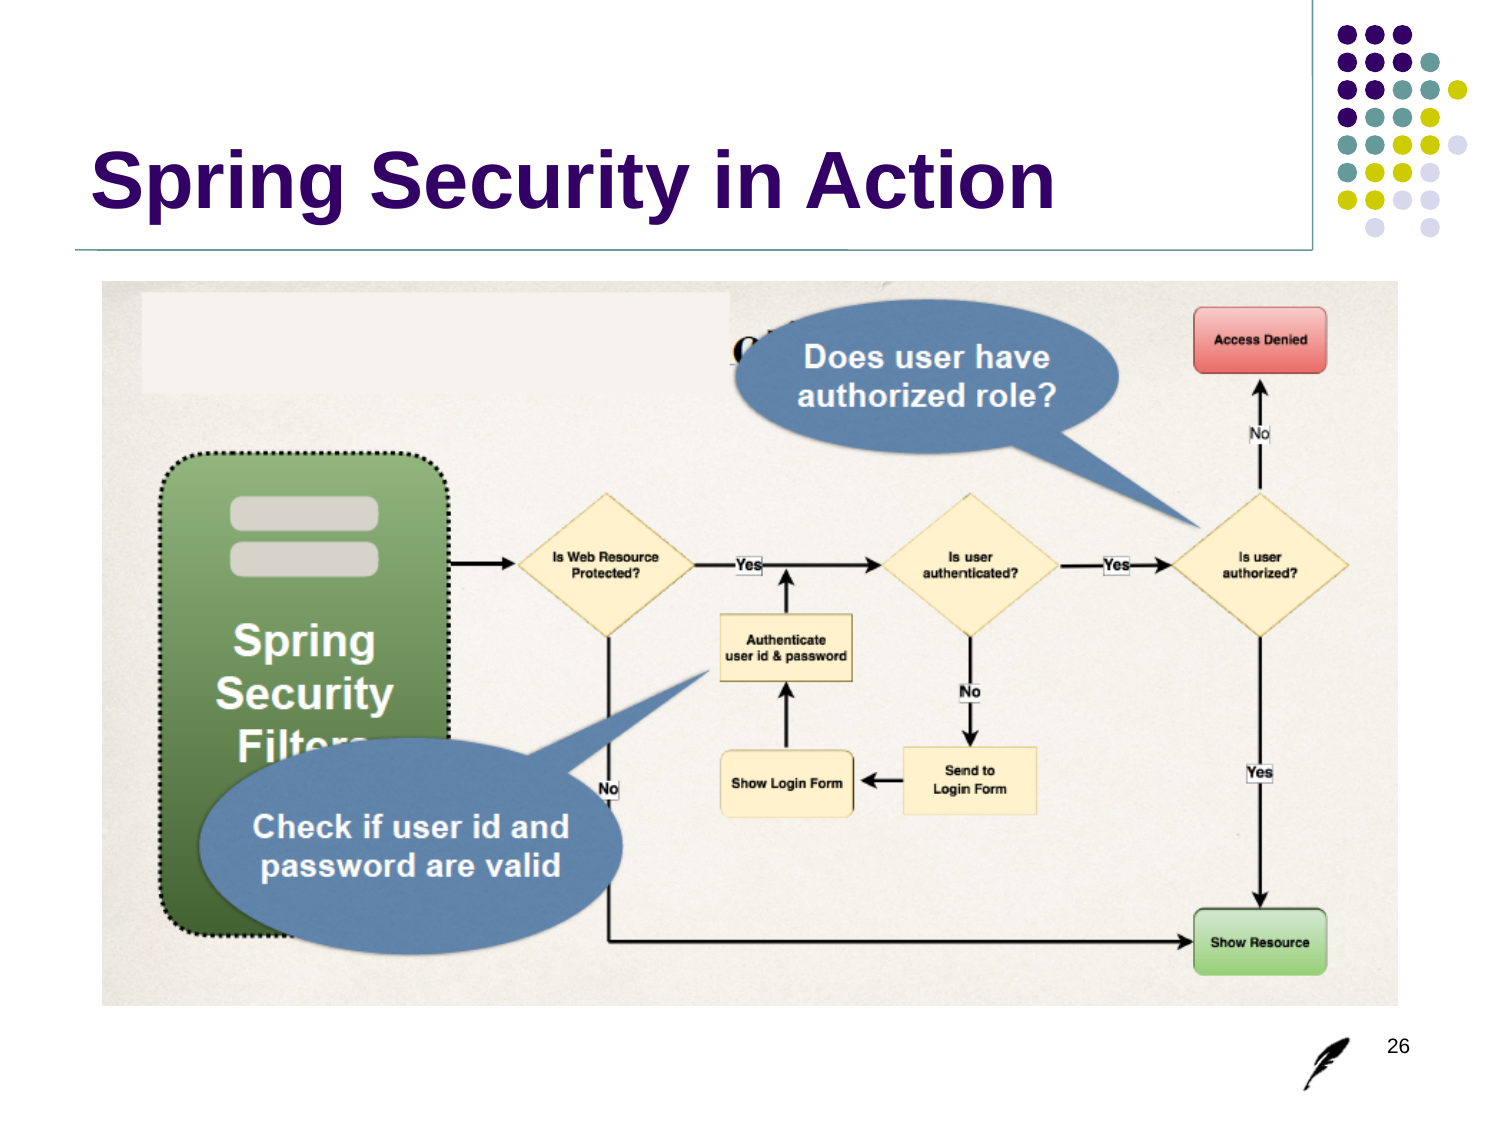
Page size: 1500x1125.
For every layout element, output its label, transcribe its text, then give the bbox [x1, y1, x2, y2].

title Spring Security in Action [75, 20, 1313, 233]
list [102, 282, 1398, 1006]
slide_number 26 [1074, 1025, 1425, 1100]
